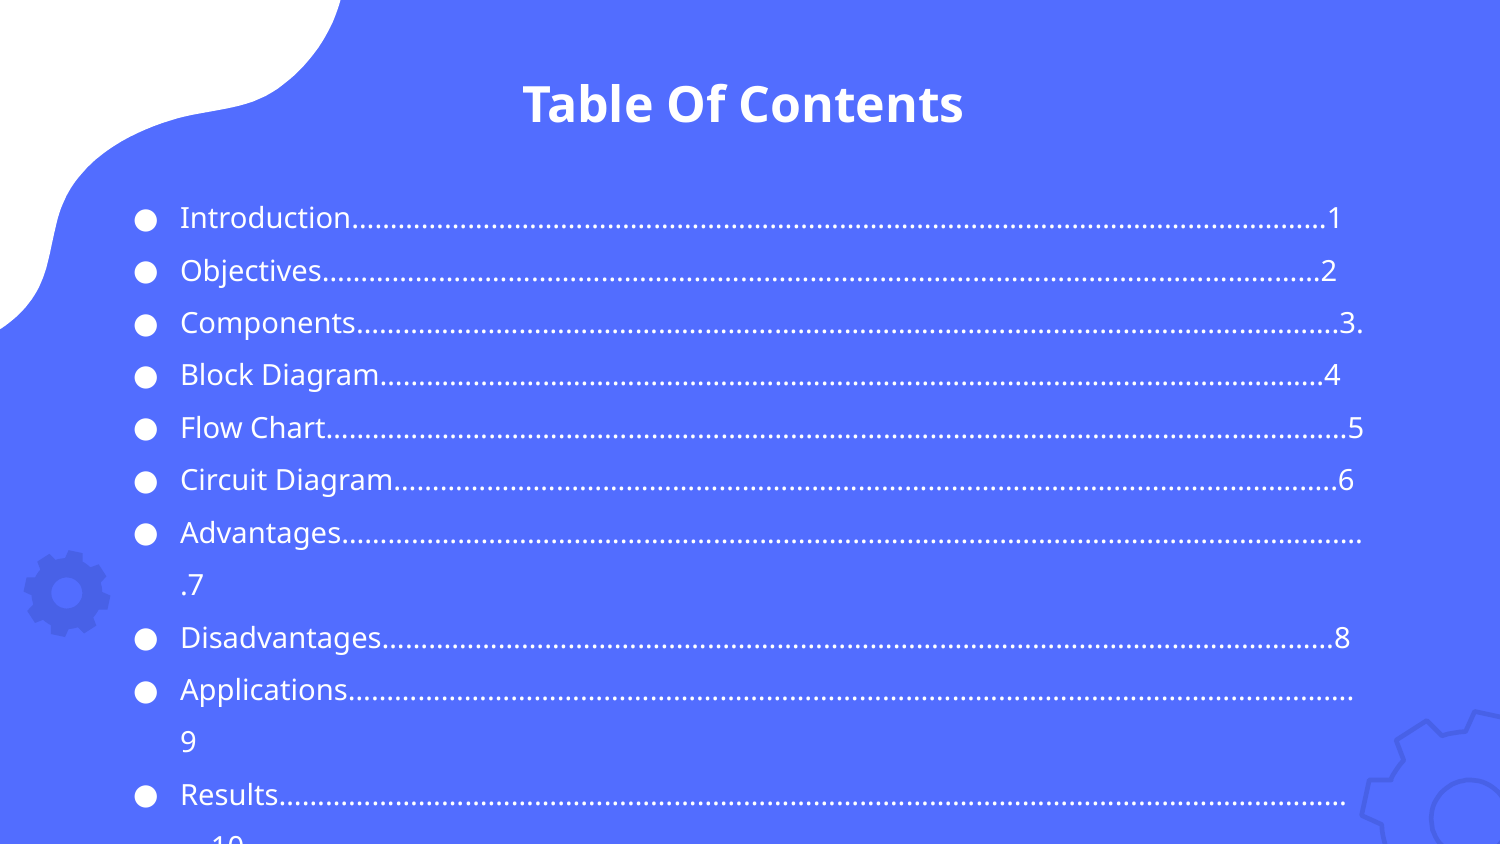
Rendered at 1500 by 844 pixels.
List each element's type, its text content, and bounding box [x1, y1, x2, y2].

title Table Of Contents [118, 57, 1382, 152]
list Introduction………………………………………………………………………………………………………………1 Objectives…………………………………………………………………………………………………………………2 Components……………………………………………………………………………………………………………….3. Block Diagram……………………………………………………………………………………………………….....4 Flow Chart……………………………………………………………………………………………………………………5 Circuit Diagram…………………………………………………………………………………………………………..6 Advantages……………………………………………………………….............................................................7 Disadvantages……………………………………………………………………………………………………………8 Applications………………………………………………………………………………………………………………….9 Results…………………………………………………………………………………………………………………………….10 Future Scope………………………………………………………………………………………………………………..11 Conclusion……………………………………………………………………………………………………………………..12 [118, 166, 1382, 756]
